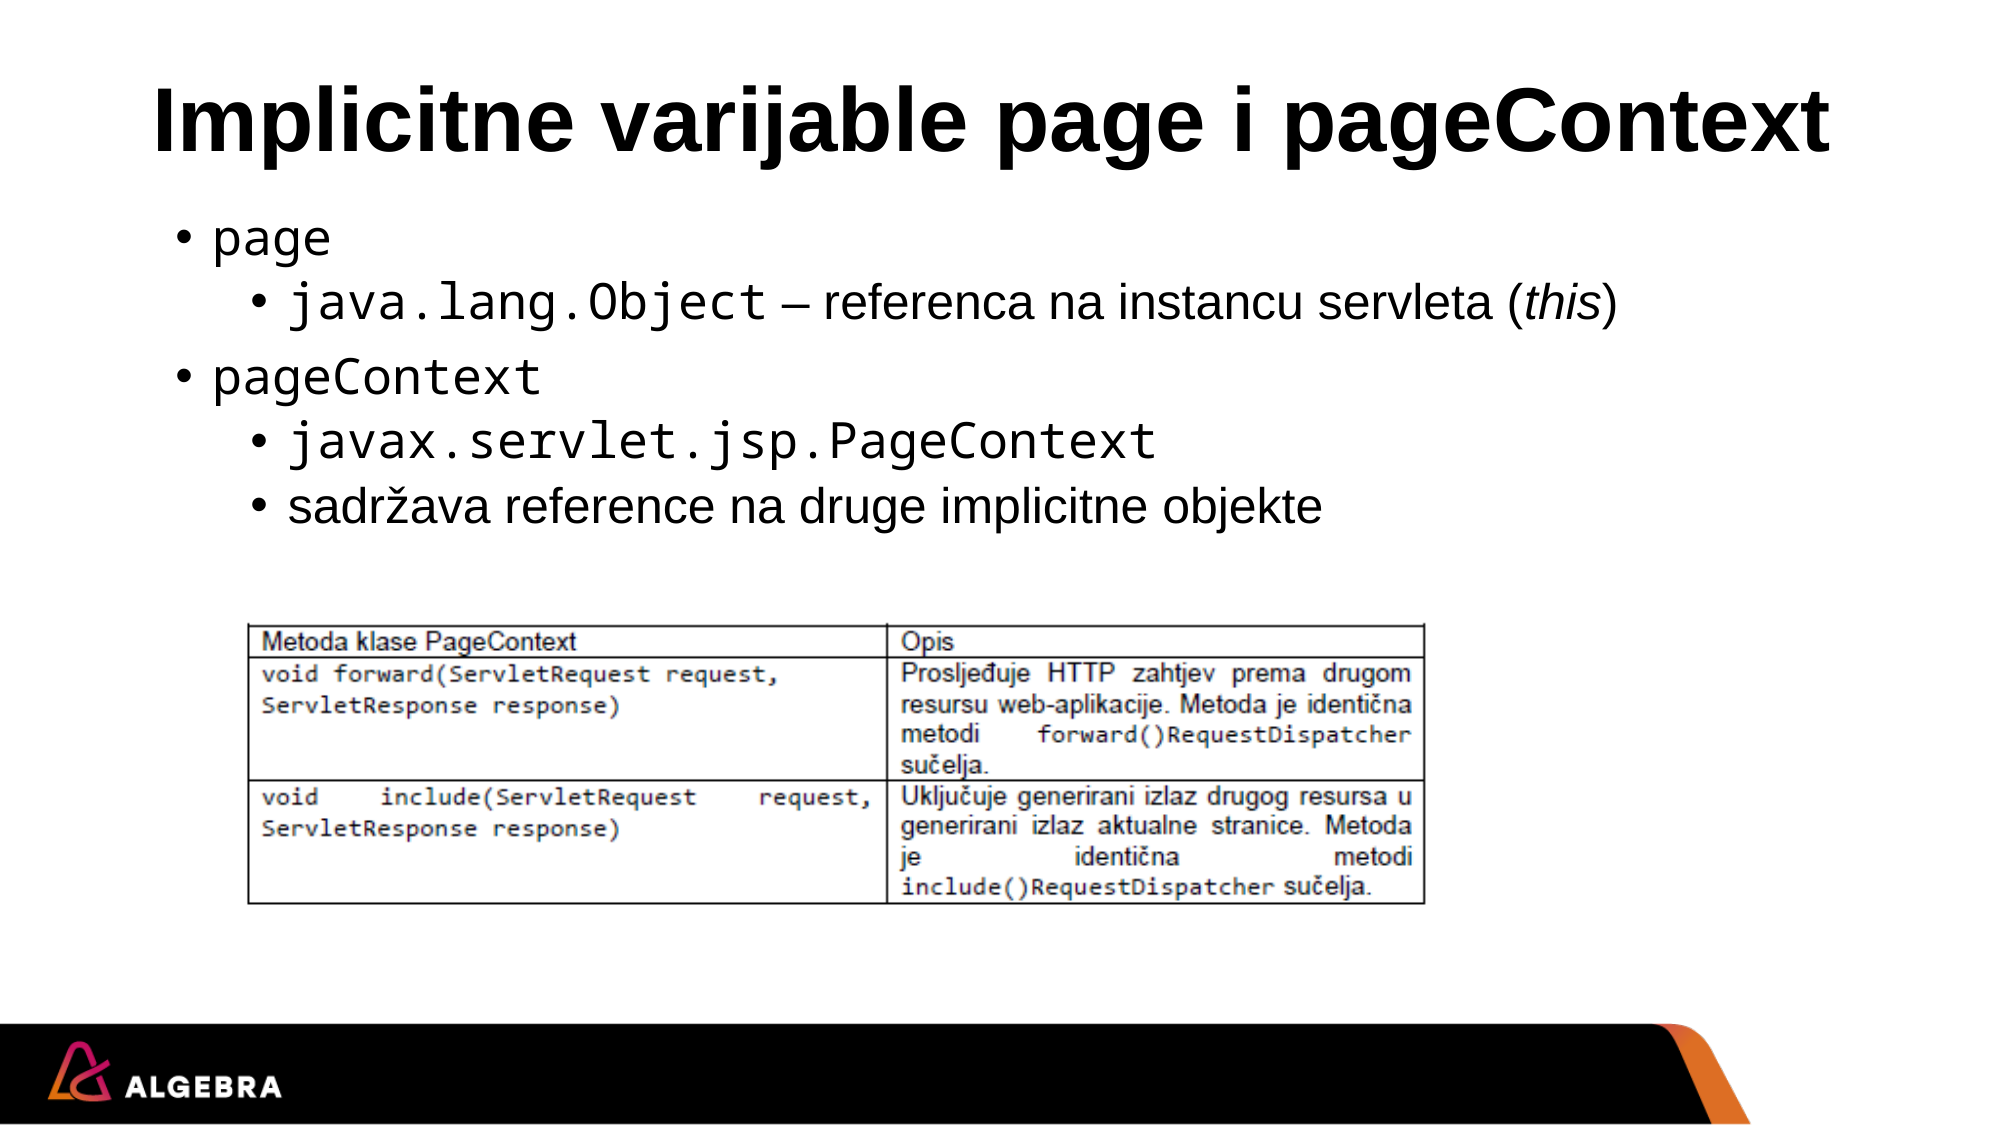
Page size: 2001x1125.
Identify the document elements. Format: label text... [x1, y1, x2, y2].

title Implicitne varijable page i pageContext [137, 59, 1863, 185]
picture [244, 613, 1432, 927]
list page java.lang.Object – referenca na instancu servleta (this) pageContext javax.servlet.jsp.PageContext sadržava reference na druge implicitne objekte [160, 204, 1711, 917]
picture [0, 1023, 1958, 1125]
